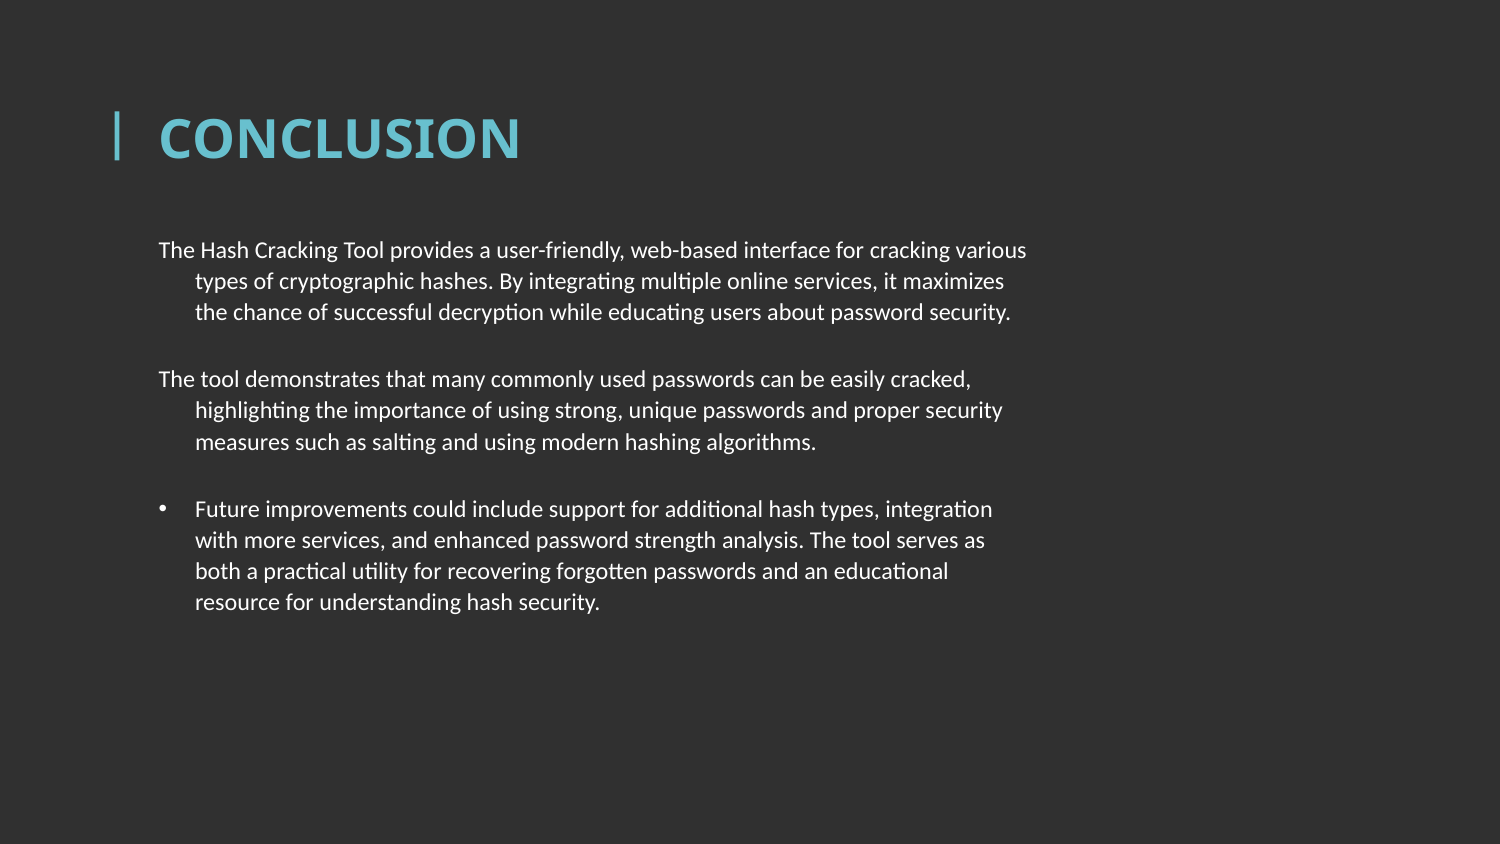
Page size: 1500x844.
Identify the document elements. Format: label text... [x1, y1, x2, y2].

subtitle The Hash Cracking Tool provides a user-friendly, web-based interface for cracking various types of cryptographic hashes. By integrating multiple online services, it maximizes the chance of successful decryption while educating users about password security. The tool demonstrates that many commonly used passwords can be easily cracked, highlighting the importance of using strong, unique passwords and proper security measures such as salting and using modern hashing algorithms. Future improvements could include support for additional hash types, integration with more services, and enhanced password strength analysis. The tool serves as both a practical utility for recovering forgotten passwords and an educational resource for understanding hash security. [143, 217, 1050, 664]
title CONCLUSION [143, 89, 1385, 194]
